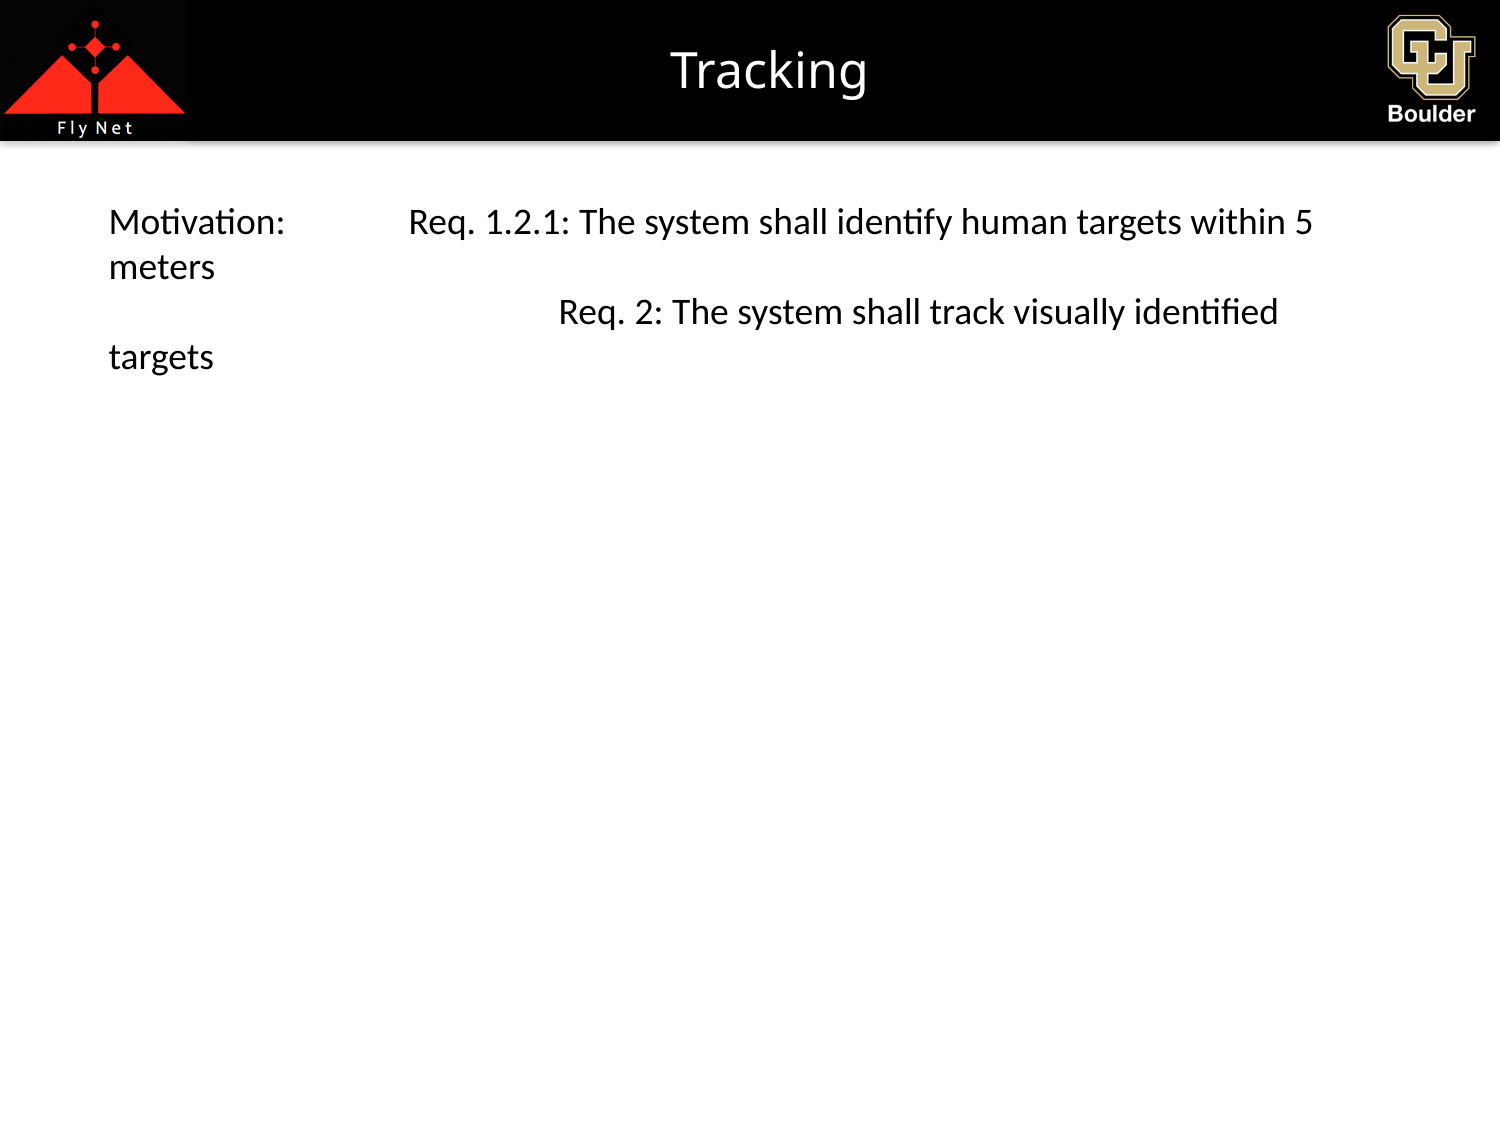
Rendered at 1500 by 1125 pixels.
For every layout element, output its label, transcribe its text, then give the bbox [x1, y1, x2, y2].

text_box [0, 0, 1500, 139]
text_box Motivation: Req. 1.2.1: The system shall identify human targets within 5 meters Req. 2: The system shall track visually identified targets [93, 189, 1395, 385]
